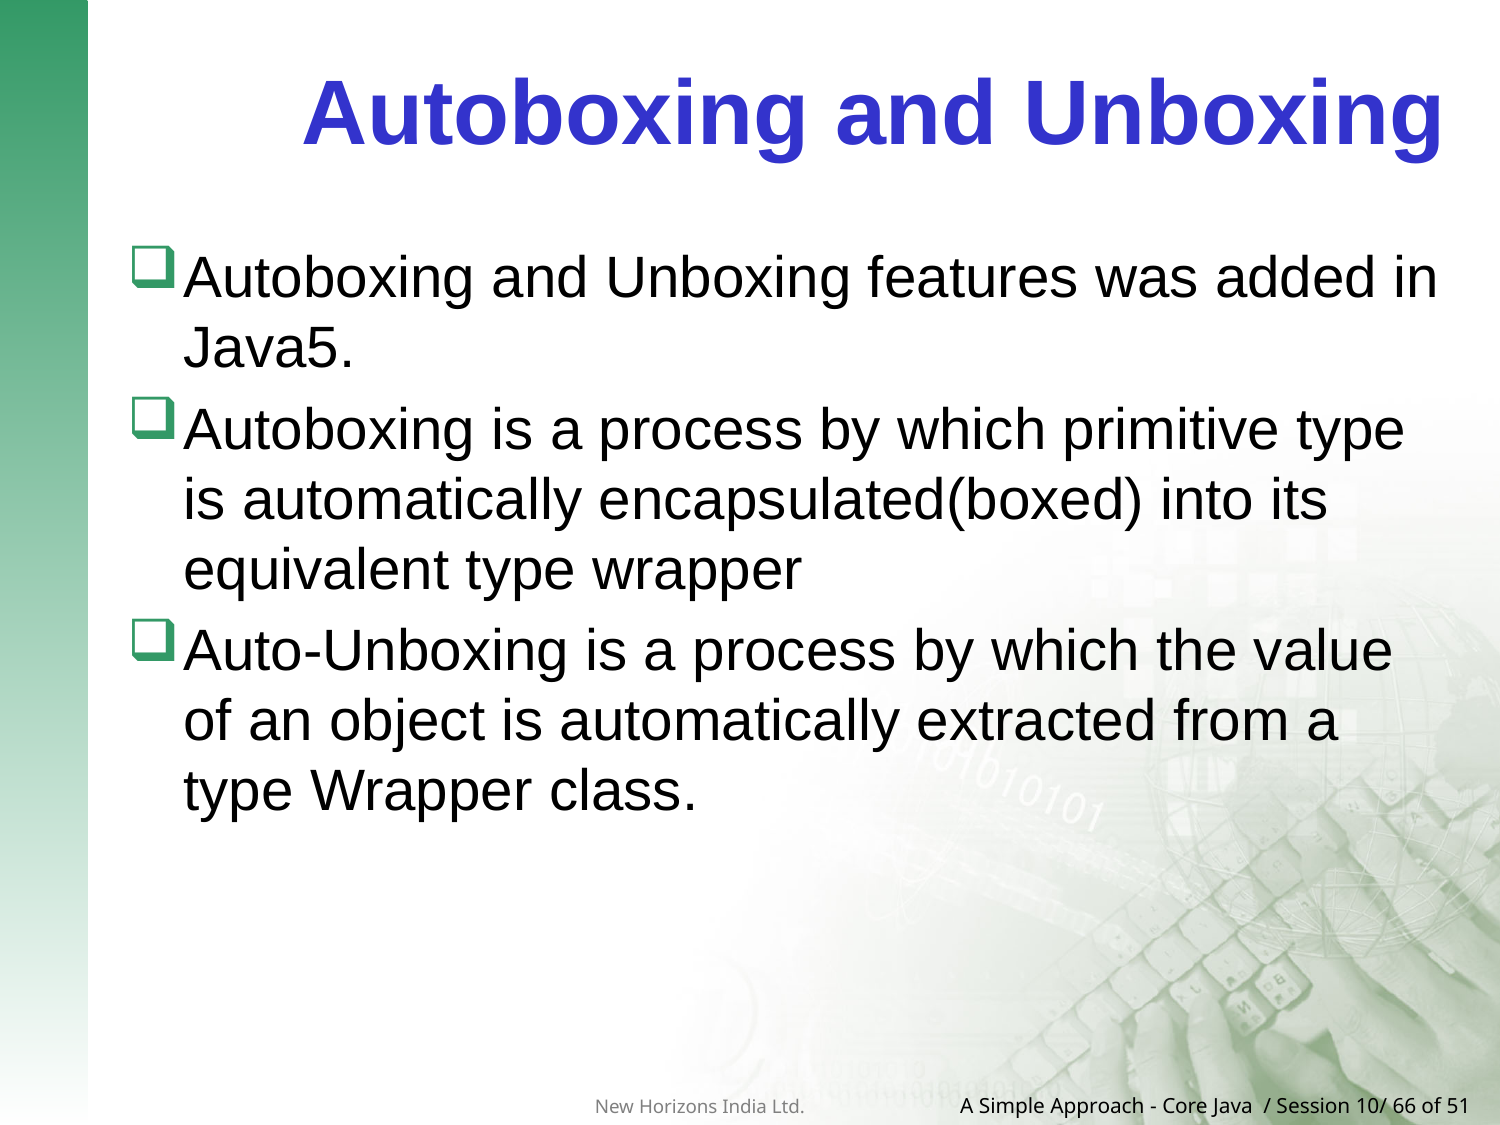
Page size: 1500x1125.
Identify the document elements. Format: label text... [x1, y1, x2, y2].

title Autoboxing and Unboxing [112, 42, 1463, 173]
picture [549, 365, 1500, 1125]
list Autoboxing and Unboxing features was added in Java5. Autoboxing is a process by which primitive type is automatically encapsulated(boxed) into its equivalent type wrapper Auto-Unboxing is a process by which the value of an object is automatically extracted from a type Wrapper class. [112, 231, 1463, 975]
